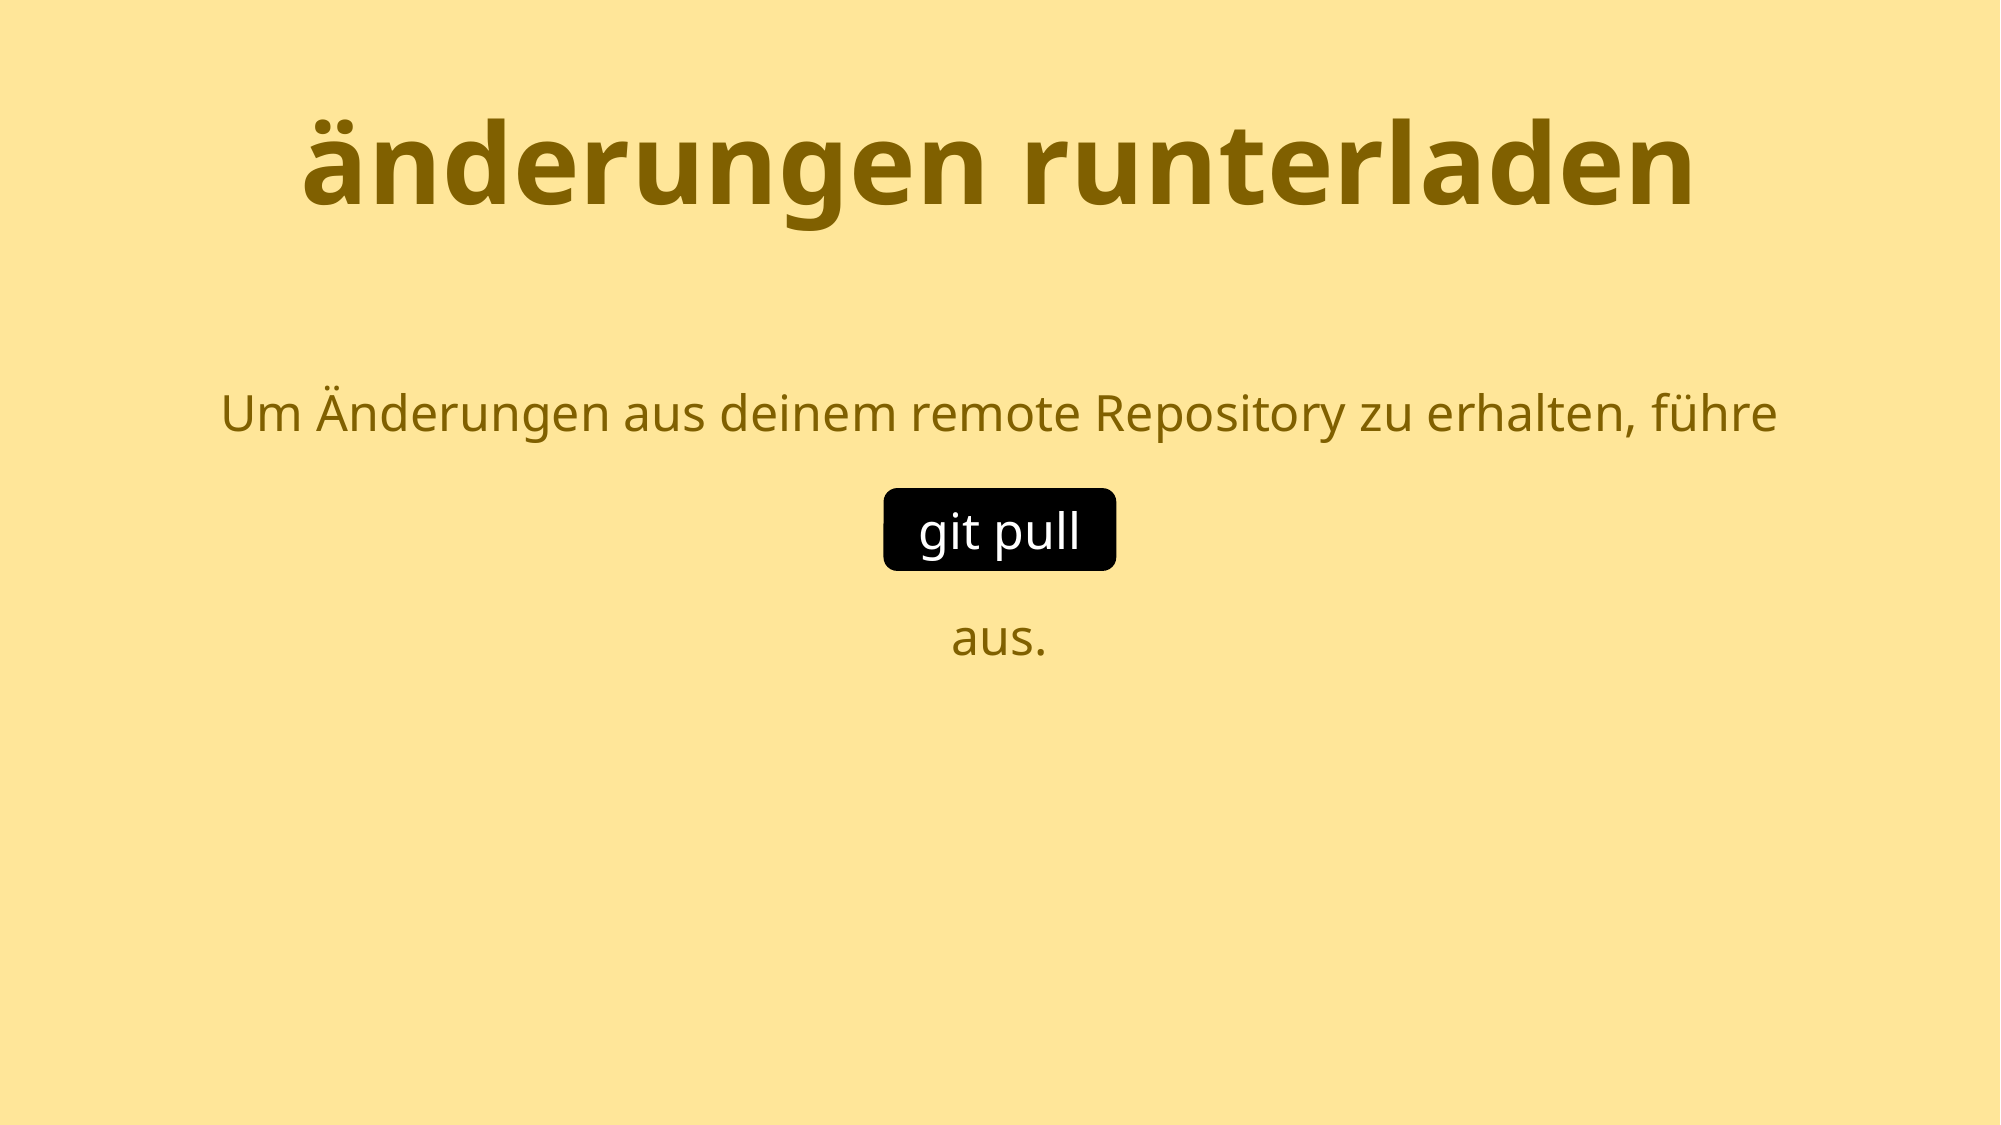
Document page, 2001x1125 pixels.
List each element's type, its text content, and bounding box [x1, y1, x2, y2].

title änderungen runterladen [137, 59, 1863, 278]
text_box git pull [883, 488, 1117, 571]
list Um Änderungen aus deinem remote Repository zu erhalten, führe aus. [137, 299, 1863, 835]
